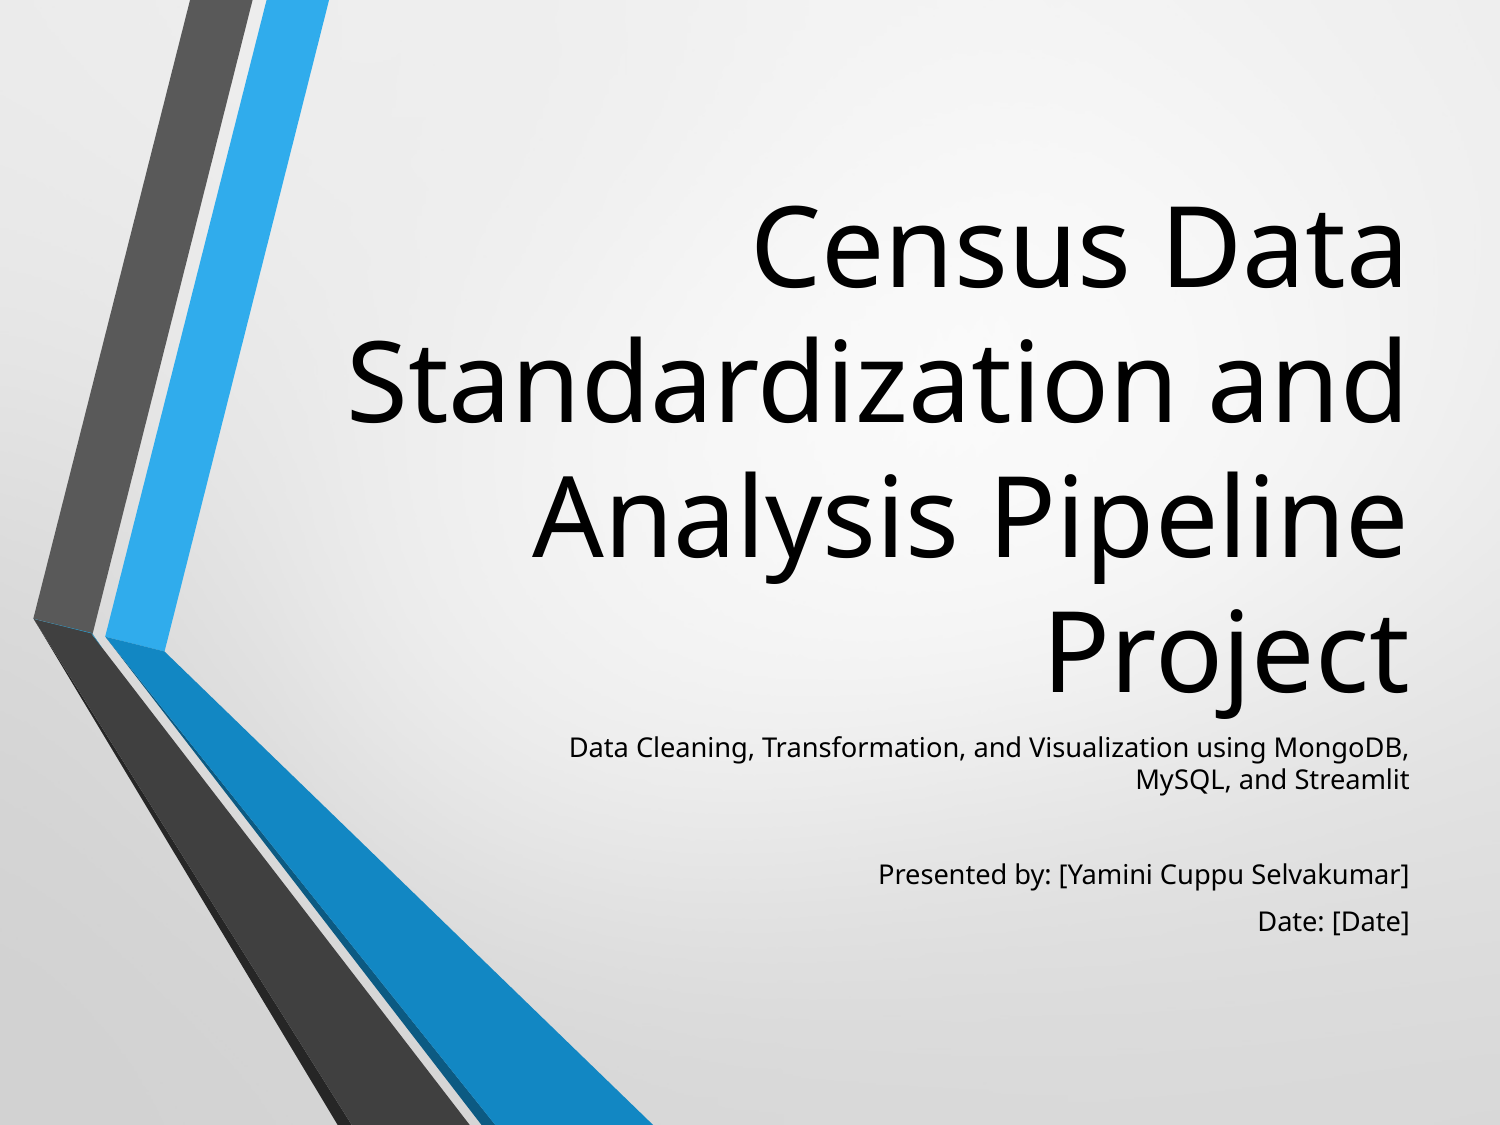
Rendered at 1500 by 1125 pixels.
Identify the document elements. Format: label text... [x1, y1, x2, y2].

title Census Data Standardization and Analysis Pipeline Project [285, 149, 1425, 723]
subtitle Data Cleaning, Transformation, and Visualization using MongoDB, MySQL, and Streamlit Presented by: [Yamini Cuppu Selvakumar] Date: [Date] [479, 722, 1425, 947]
